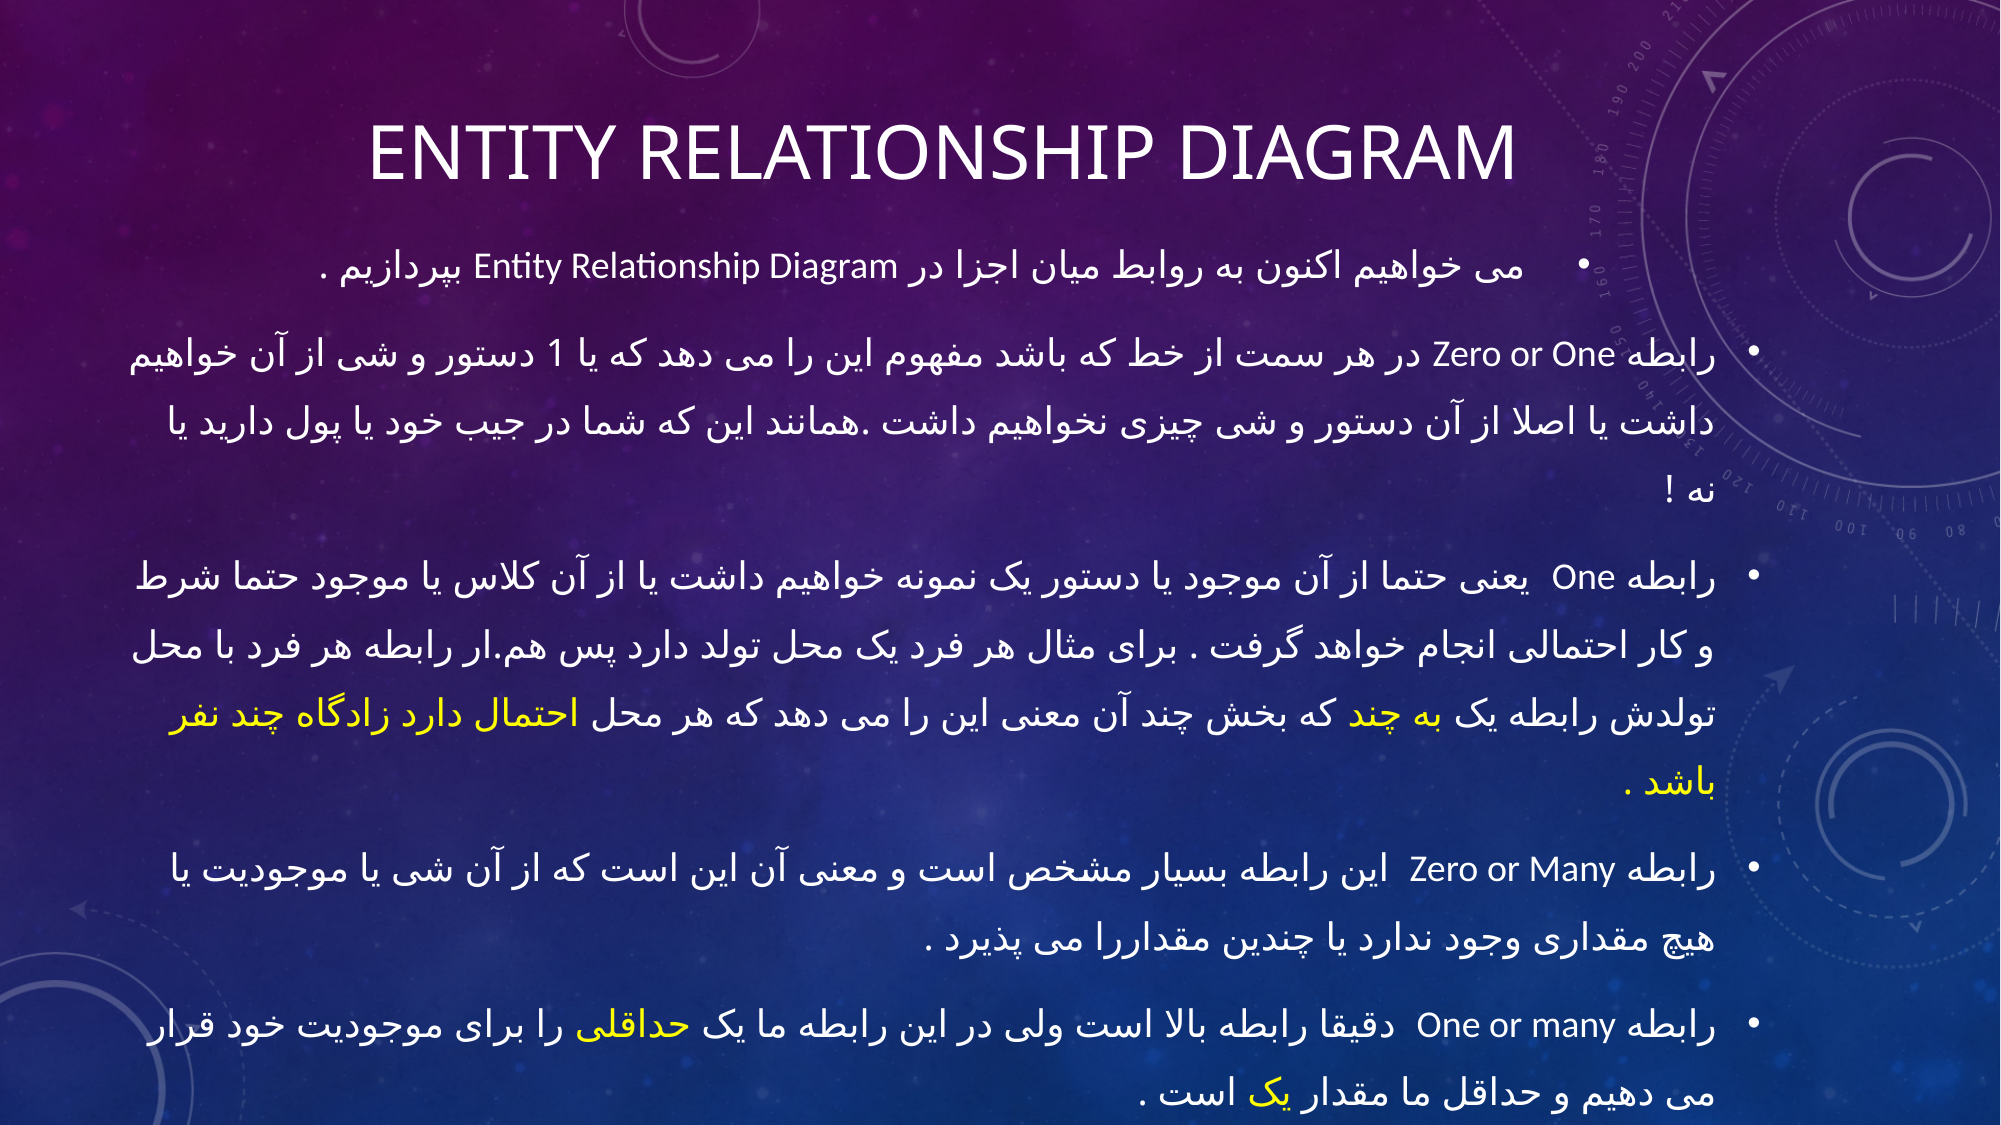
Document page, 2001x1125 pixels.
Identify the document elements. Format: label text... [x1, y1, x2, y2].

title Entity Relationship Diagram [112, 30, 1775, 206]
list می خواهیم اکنون به روابط میان اجزا در Entity Relationship Diagram بپردازیم . رابطه Zero or One در هر سمت از خط که باشد مفهوم این را می دهد که یا 1 دستور و شی از آن خواهیم داشت یا اصلا از آن دستور و شی چیزی نخواهیم داشت .همانند این که شما در جیب خود یا پول دارید یا نه ! رابطه One یعنی حتما از آن موجود یا دستور یک نمونه خواهیم داشت یا از آن کلاس یا موجود حتما شرط و کار احتمالی انجام خواهد گرفت . برای مثال هر فرد یک محل تولد دارد پس هم.ار رابطه هر فرد با محل تولدش رابطه یک به چند که بخش چند آن معنی این را می دهد که هر محل احتمال دارد زادگاه چند نفر باشد . رابطه Zero or Many این رابطه بسیار مشخص است و معنی آن این است که از آن شی یا موجودیت یا هیچ مقداری وجود ندارد یا چندین مقداررا می پذیرد . رابطه One or many دقیقا رابطه بالا است ولی در این رابطه ما یک حداقلی را برای موجودیت خود قرار می دهیم و حداقل ما مقدار یک است . [112, 206, 1775, 1125]
picture [0, 0, 2001, 1125]
